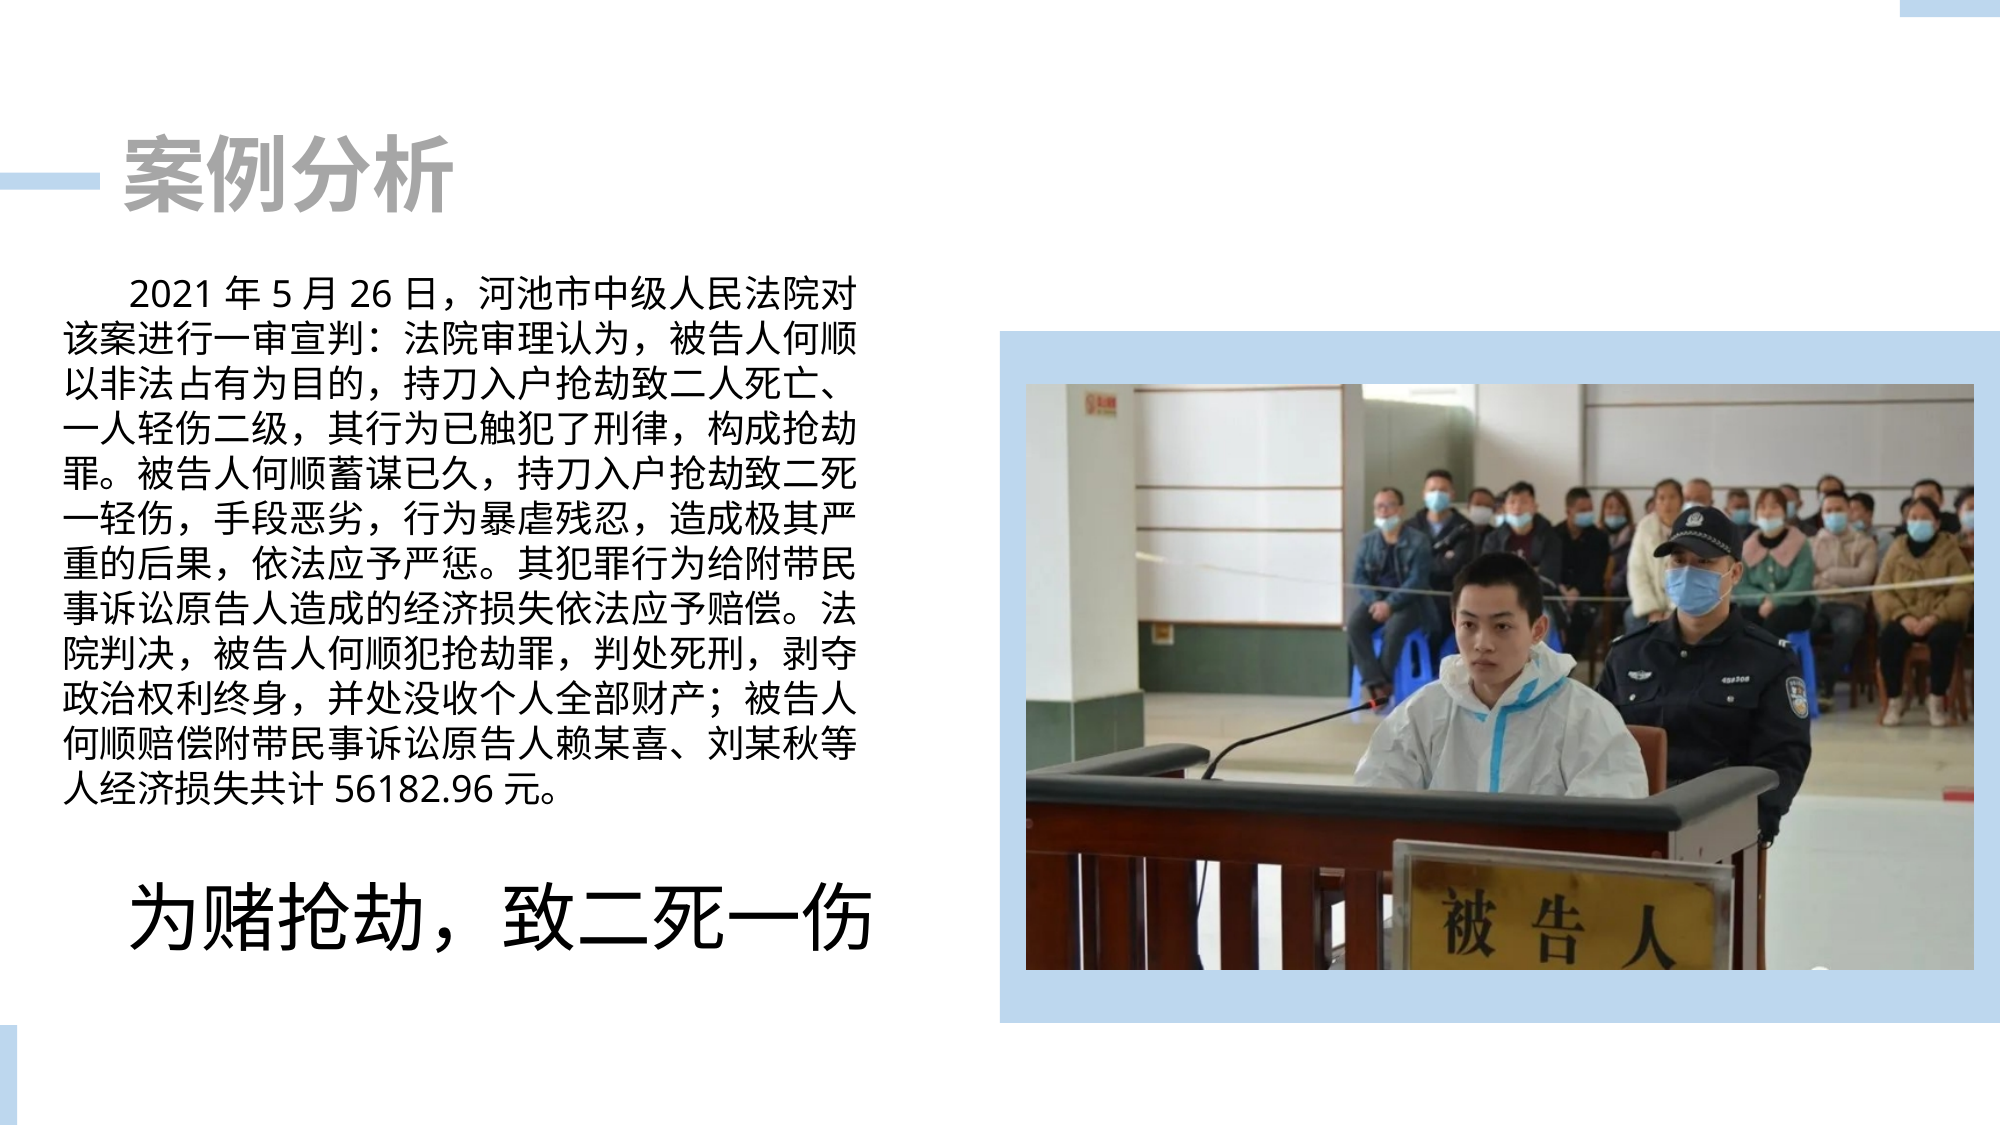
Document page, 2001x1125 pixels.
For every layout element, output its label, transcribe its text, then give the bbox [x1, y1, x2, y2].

text_box 案例分析 [108, 126, 745, 232]
picture [1025, 384, 1974, 970]
text_box 2021年5月26日，河池市中级人民法院对该案进行一审宣判：法院审理认为，被告人何顺以非法占有为目的，持刀入户抢劫致二人死亡、一人轻伤二级，其行为已触犯了刑律，构成抢劫罪。被告人何顺蓄谋已久，持刀入户抢劫致二死一轻伤，手段恶劣，行为暴虐残忍，造成极其严重的后果，依法应予严惩。其犯罪行为给附带民事诉讼原告人造成的经济损失依法应予赔偿。法院判决，被告人何顺犯抢劫罪，判处死刑，剥夺政治权利终身，并处没收个人全部财产；被告人何顺赔偿附带民事诉讼原告人赖某喜、刘某秋等人经济损失共计56182.96元。 [47, 262, 874, 817]
text_box [999, 330, 2000, 1024]
text_box 为赌抢劫，致二死一伤 [112, 863, 892, 969]
